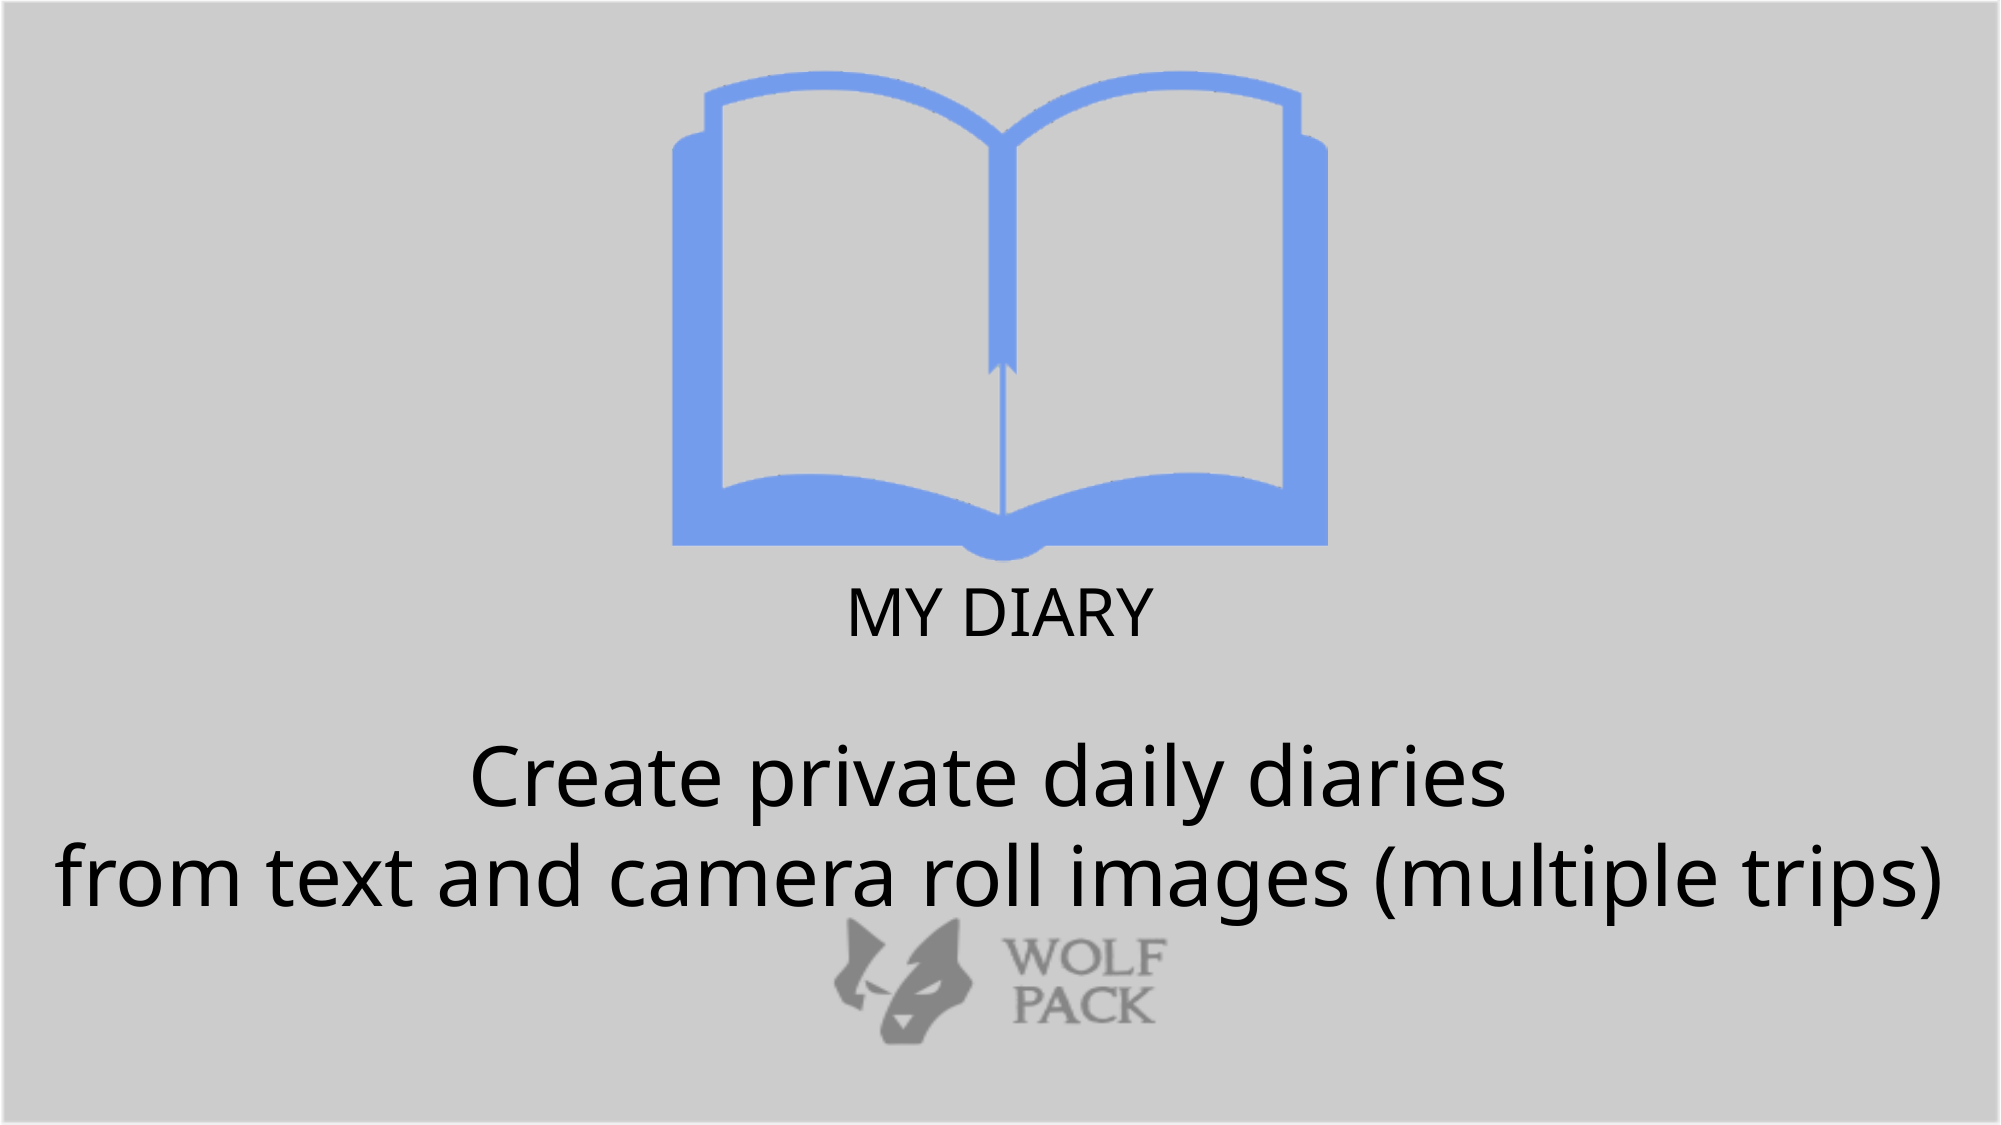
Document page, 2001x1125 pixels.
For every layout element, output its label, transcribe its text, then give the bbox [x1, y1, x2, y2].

text_box MY DIARY [830, 563, 1170, 658]
text_box Create private daily diaries from text and camera roll images (multiple trips) [39, 715, 1961, 1031]
picture [0, 0, 2001, 1125]
